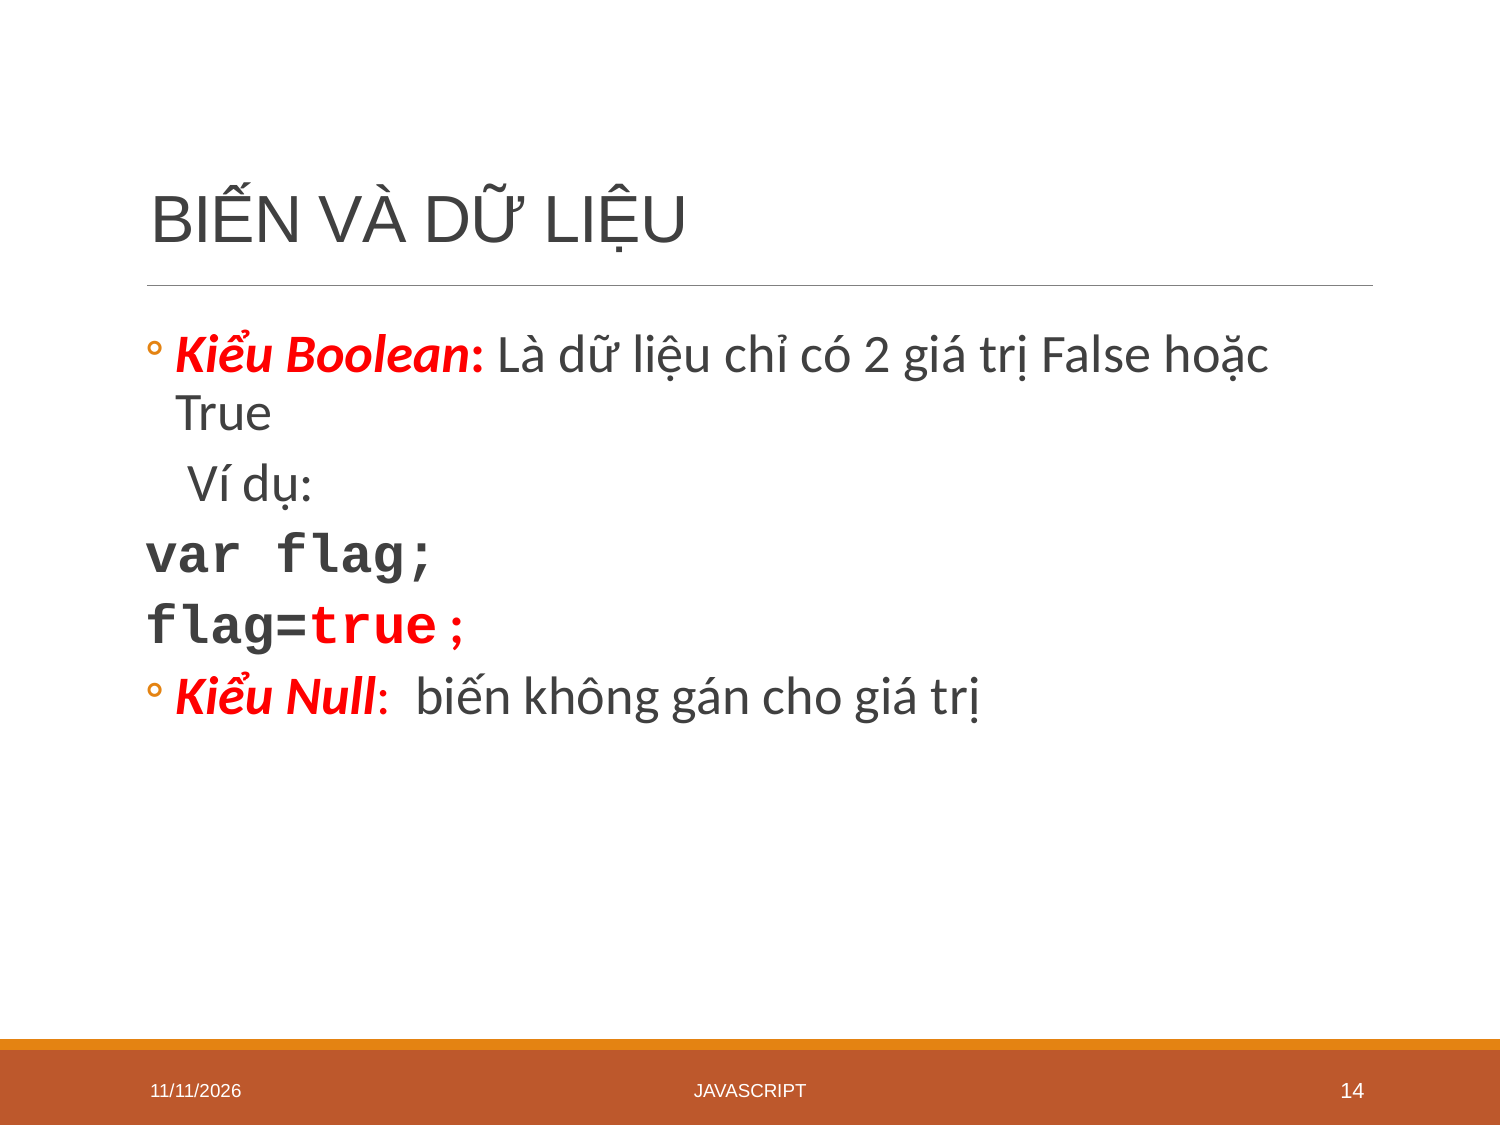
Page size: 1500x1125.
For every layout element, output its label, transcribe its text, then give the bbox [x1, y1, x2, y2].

title BIẾN VÀ DỮ LIỆU [135, 76, 1435, 264]
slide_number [135, 1059, 440, 1120]
footer JavaScript [453, 1059, 1047, 1120]
slide_number 14 [1218, 1059, 1380, 1120]
list Kiểu Boolean: Là dữ liệu chỉ có 2 giá trị False hoặc True Ví dụ: var flag; flag=true ; Kiểu Null: biến không gán cho giá trị [112, 318, 1327, 1006]
